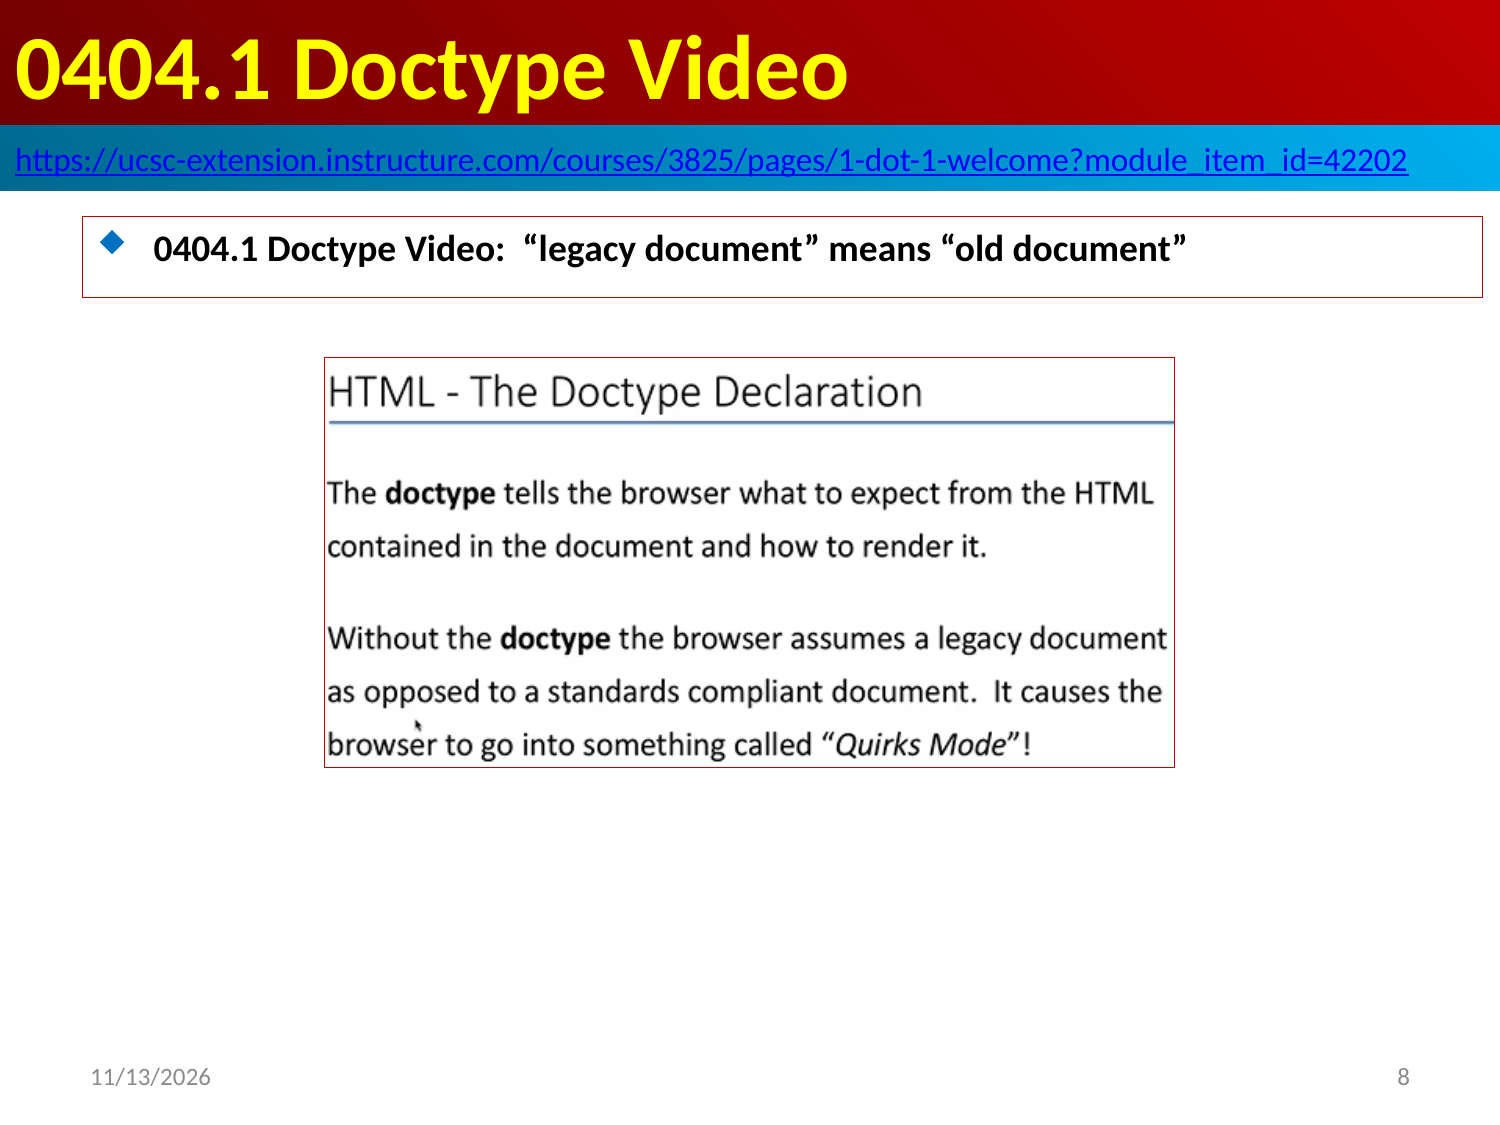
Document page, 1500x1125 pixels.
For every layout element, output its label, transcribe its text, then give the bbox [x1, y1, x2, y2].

picture [324, 357, 1176, 768]
subtitle 0404.1 Doctype Video: “legacy document” means “old document” [82, 216, 1483, 298]
text_box [119, 52, 183, 109]
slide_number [75, 1042, 425, 1109]
title 0404.1 Doctype Video [0, 0, 1500, 125]
text_box https://ucsc-extension.instructure.com/courses/3825/pages/1-dot-1-welcome?module_item_id=42202 [0, 125, 1500, 191]
slide_number 8 [1074, 1042, 1425, 1109]
